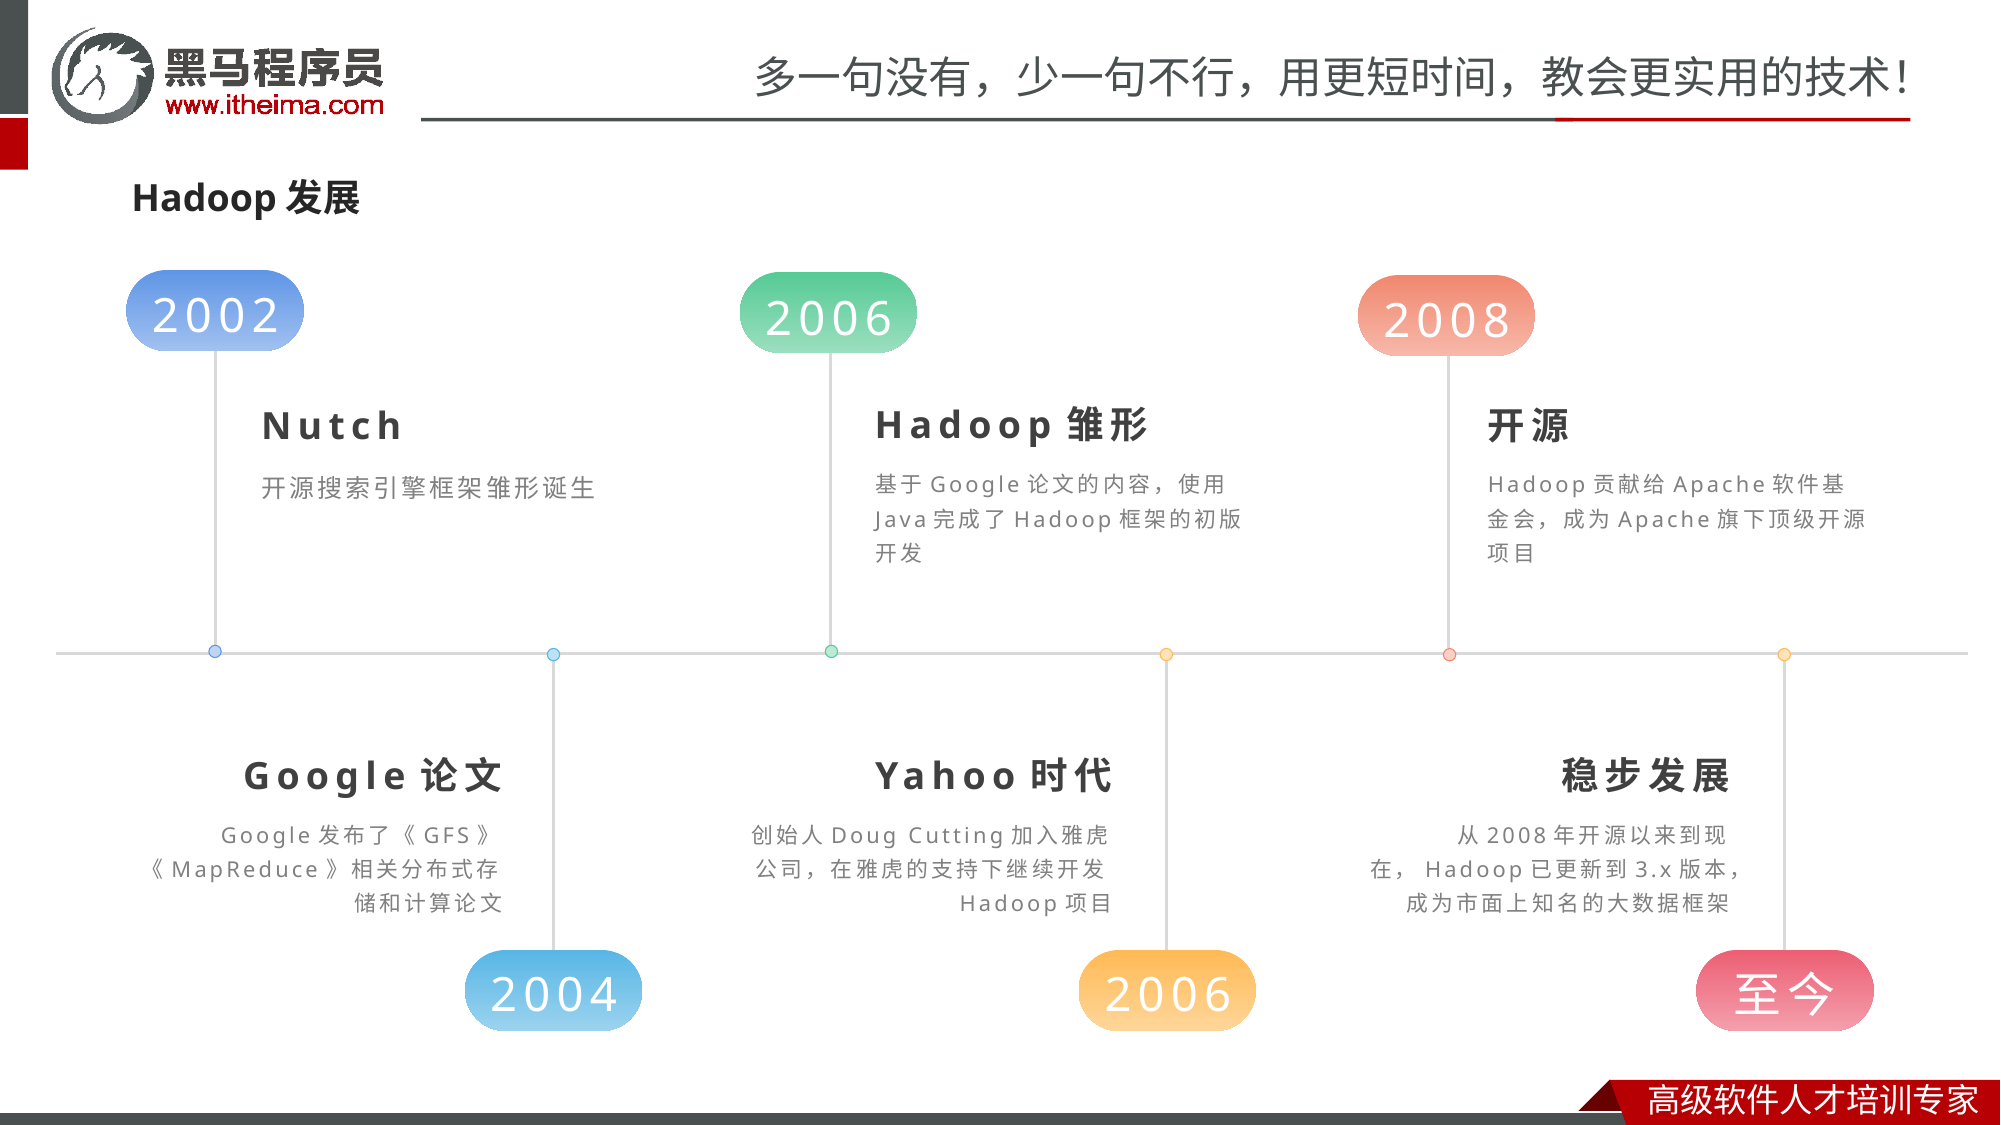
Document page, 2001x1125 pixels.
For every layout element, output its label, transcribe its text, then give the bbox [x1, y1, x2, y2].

text_box [1714, 949, 1856, 957]
text_box [481, 1023, 626, 1031]
text_box [482, 949, 625, 957]
text_box [825, 646, 838, 652]
text_box 开源 [1473, 384, 1887, 455]
text_box Google论文 [103, 735, 517, 806]
text_box [756, 271, 902, 280]
text_box Hadoop贡献给Apache软件基金会，成为Apache旗下顶级开源项目 [1473, 455, 1887, 574]
text_box Nutch [246, 384, 660, 456]
text_box 基于Google论文的内容，使用Java完成了Hadoop框架的初版开发 [860, 455, 1274, 574]
text_box 至今 [1696, 957, 1874, 1023]
text_box [1374, 348, 1519, 357]
list Hadoop发展 [116, 154, 1872, 239]
text_box [548, 648, 560, 652]
text_box [1160, 648, 1172, 652]
text_box 2004 [464, 957, 643, 1023]
text_box 2008 [1358, 282, 1536, 348]
text_box [144, 269, 286, 277]
text_box [142, 343, 288, 351]
text_box [1095, 1023, 1240, 1031]
text_box [1778, 648, 1790, 652]
text_box [1712, 1023, 1858, 1031]
text_box Yahoo时代 [713, 735, 1127, 806]
text_box Hadoop雏形 [859, 384, 1274, 456]
text_box [1096, 949, 1238, 957]
text_box [208, 646, 222, 652]
text_box Google发布了《GFS》《MapReduce》相关分布式存储和计算论文 [103, 806, 517, 925]
text_box [1376, 275, 1518, 282]
text_box 2006 [740, 280, 918, 346]
picture [50, 26, 384, 125]
text_box 2002 [126, 277, 304, 343]
text_box 开源搜索引擎框架雏形诞生 [246, 456, 660, 574]
text_box 从2008年开源以来到现在，Hadoop已更新到3.x版本，成为市面上知名的大数据框架 [1331, 806, 1745, 925]
text_box 创始人Doug Cutting加入雅虎公司，在雅虎的支持下继续开发Hadoop项目 [713, 806, 1127, 925]
text_box 稳步发展 [1331, 735, 1745, 806]
text_box 2006 [1079, 957, 1257, 1023]
text_box [758, 346, 900, 353]
